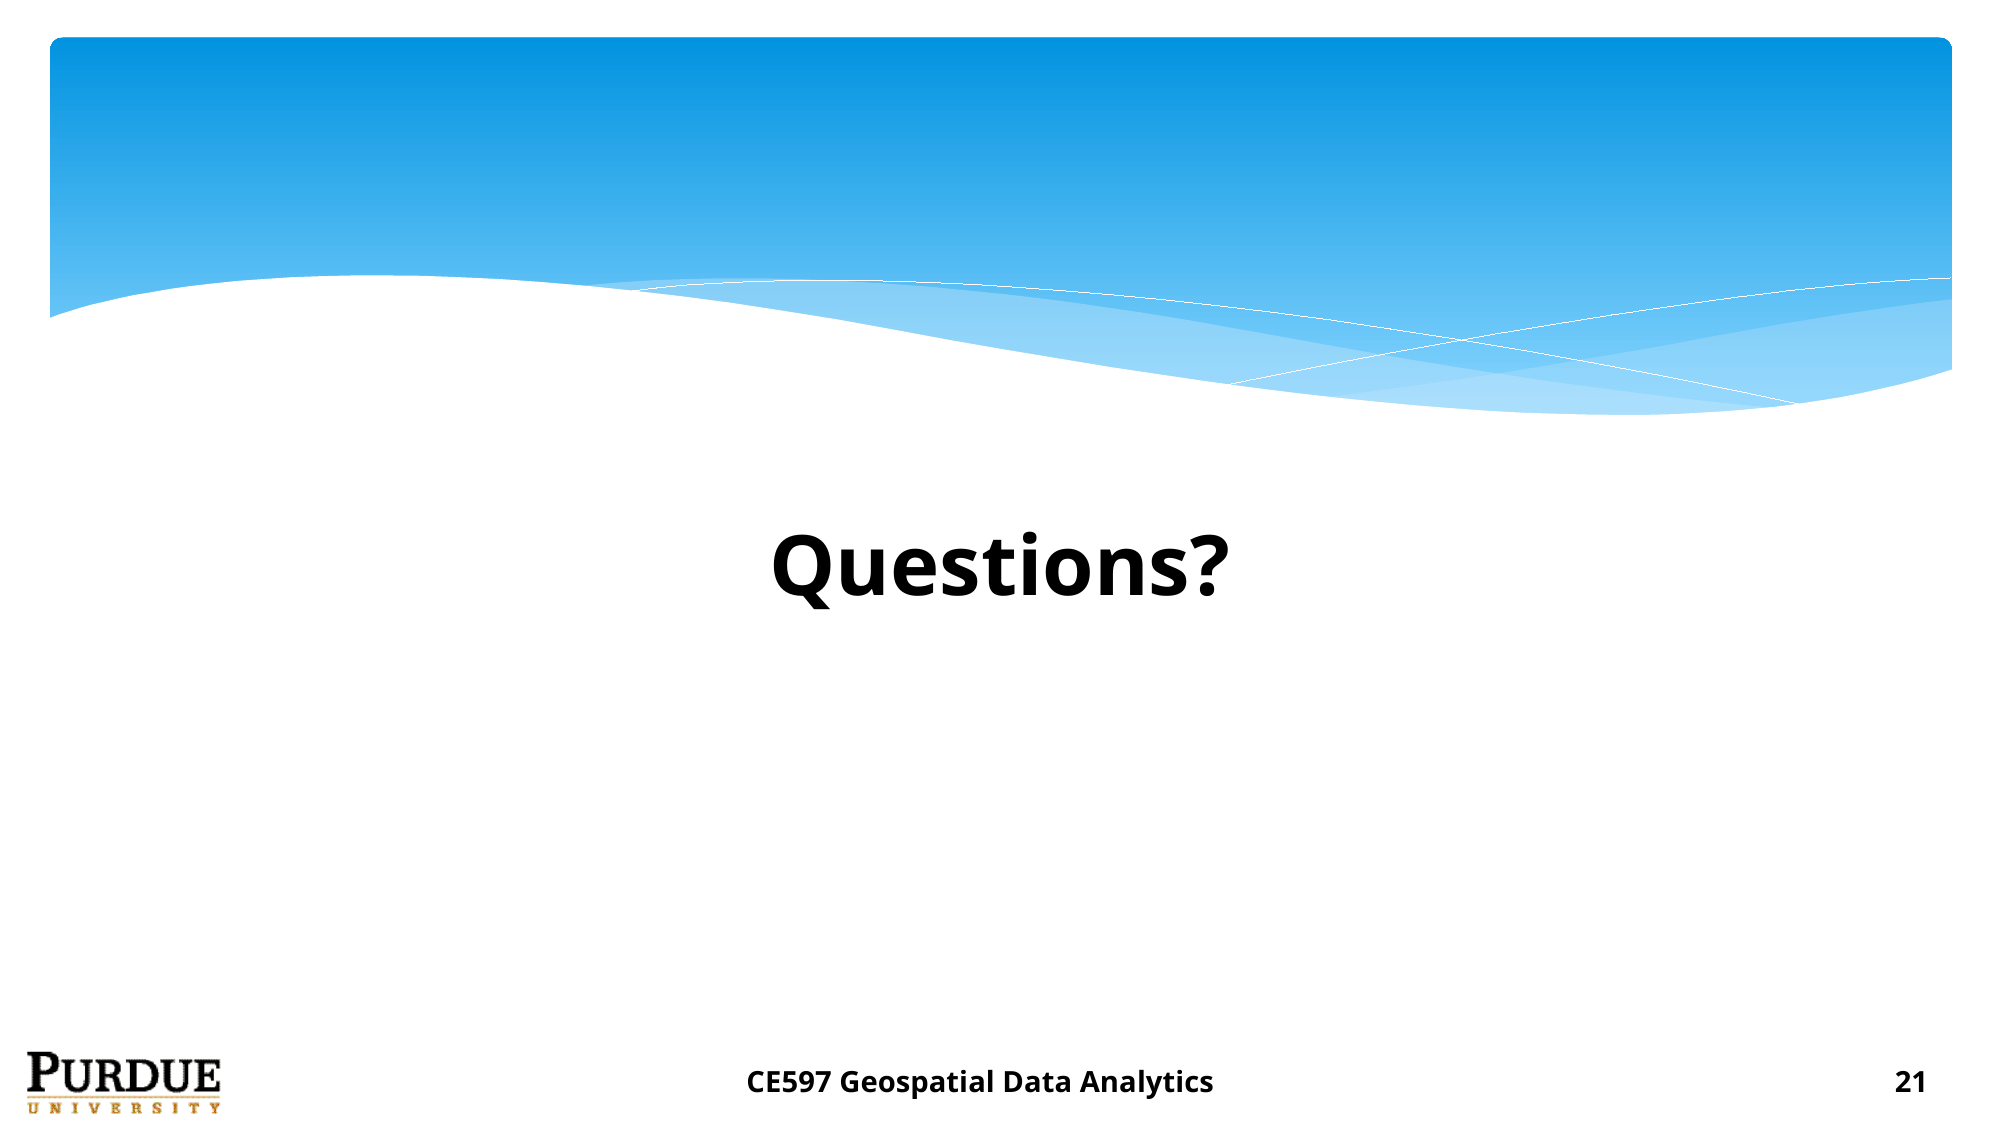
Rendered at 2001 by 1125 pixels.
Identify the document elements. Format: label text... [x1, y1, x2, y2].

picture [22, 1047, 229, 1116]
title Questions? [99, 491, 1900, 634]
